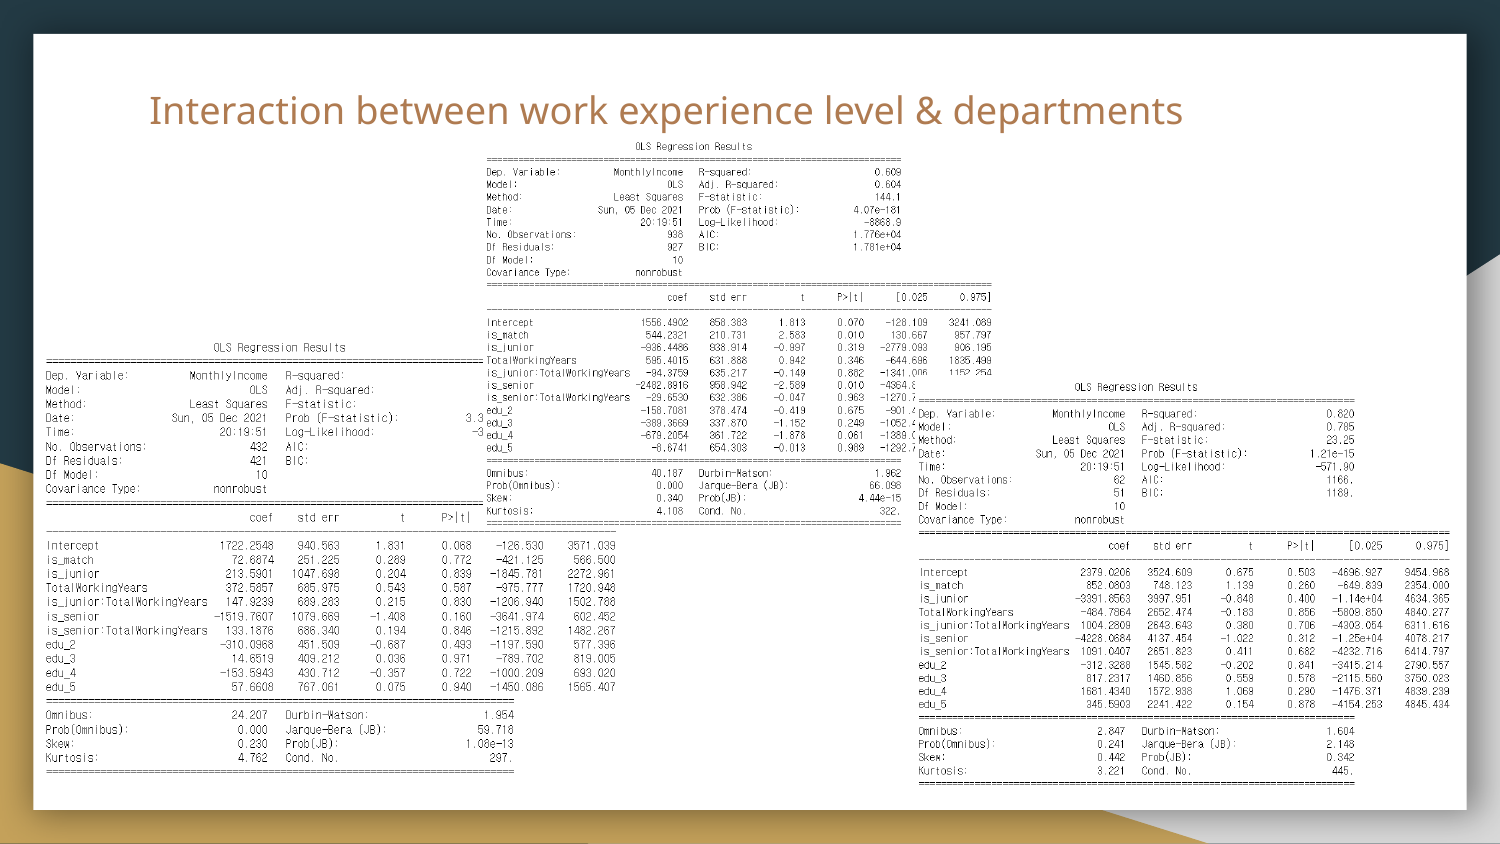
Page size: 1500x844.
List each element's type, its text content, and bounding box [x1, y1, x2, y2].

picture [41, 137, 1464, 793]
title Interaction between work experience level & departments [134, 68, 1366, 152]
